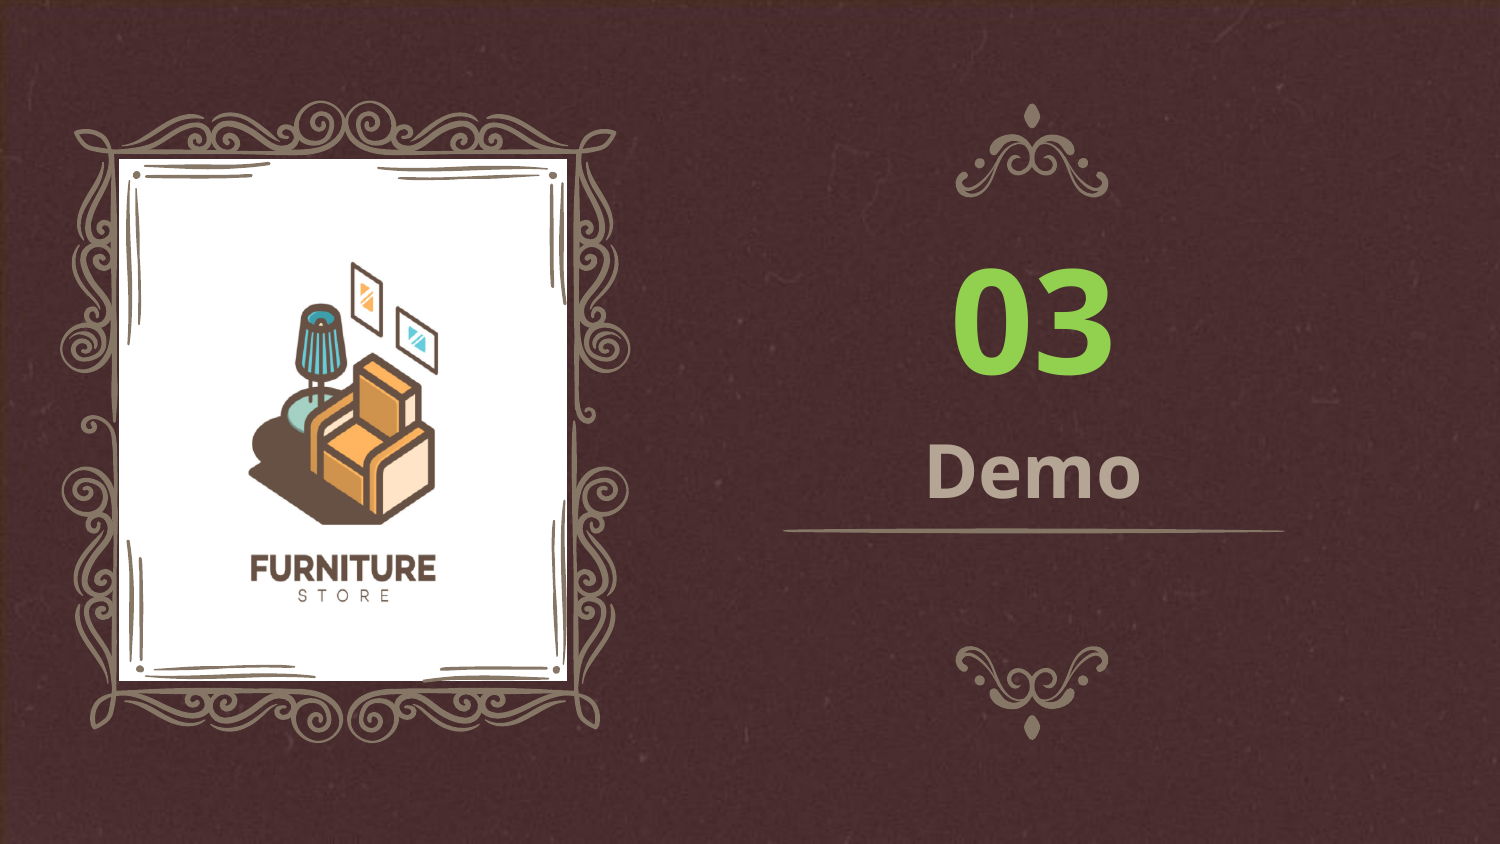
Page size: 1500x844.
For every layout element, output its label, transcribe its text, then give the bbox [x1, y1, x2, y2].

text_box [782, 528, 1285, 534]
title Demo [733, 402, 1333, 534]
picture [0, 0, 1500, 844]
title 03 [904, 216, 1163, 402]
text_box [59, 100, 632, 744]
